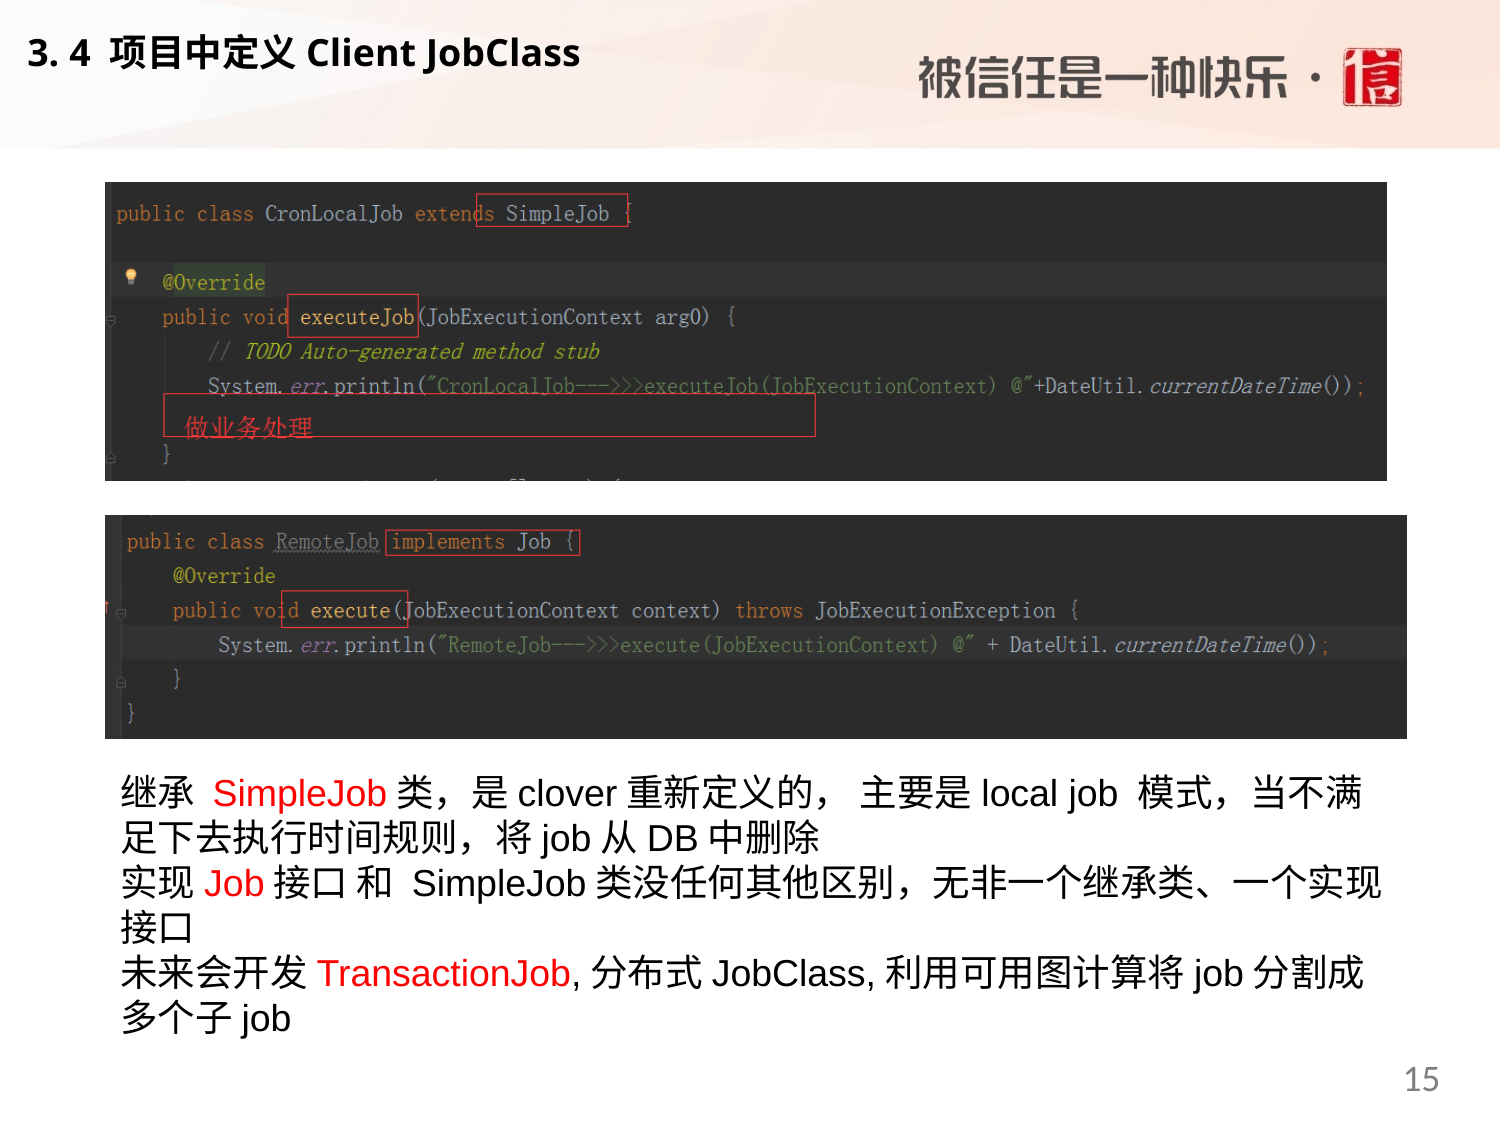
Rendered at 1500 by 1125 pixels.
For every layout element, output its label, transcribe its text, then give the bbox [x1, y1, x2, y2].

text_box 继承 SimpleJob类，是clover重新定义的， 主要是local job 模式，当不满足下去执行时间规则，将job从DB中删除 实现Job接口 和 SimpleJob类没任何其他区别，无非一个继承类、一个实现接口 未来会开发TransactionJob,分布式JobClass,利用可用图计算将job分割成多个子job [105, 761, 1407, 1092]
picture [0, 0, 1500, 1125]
text_box 3. 4 项目中定义Client JobClass [12, 21, 597, 82]
